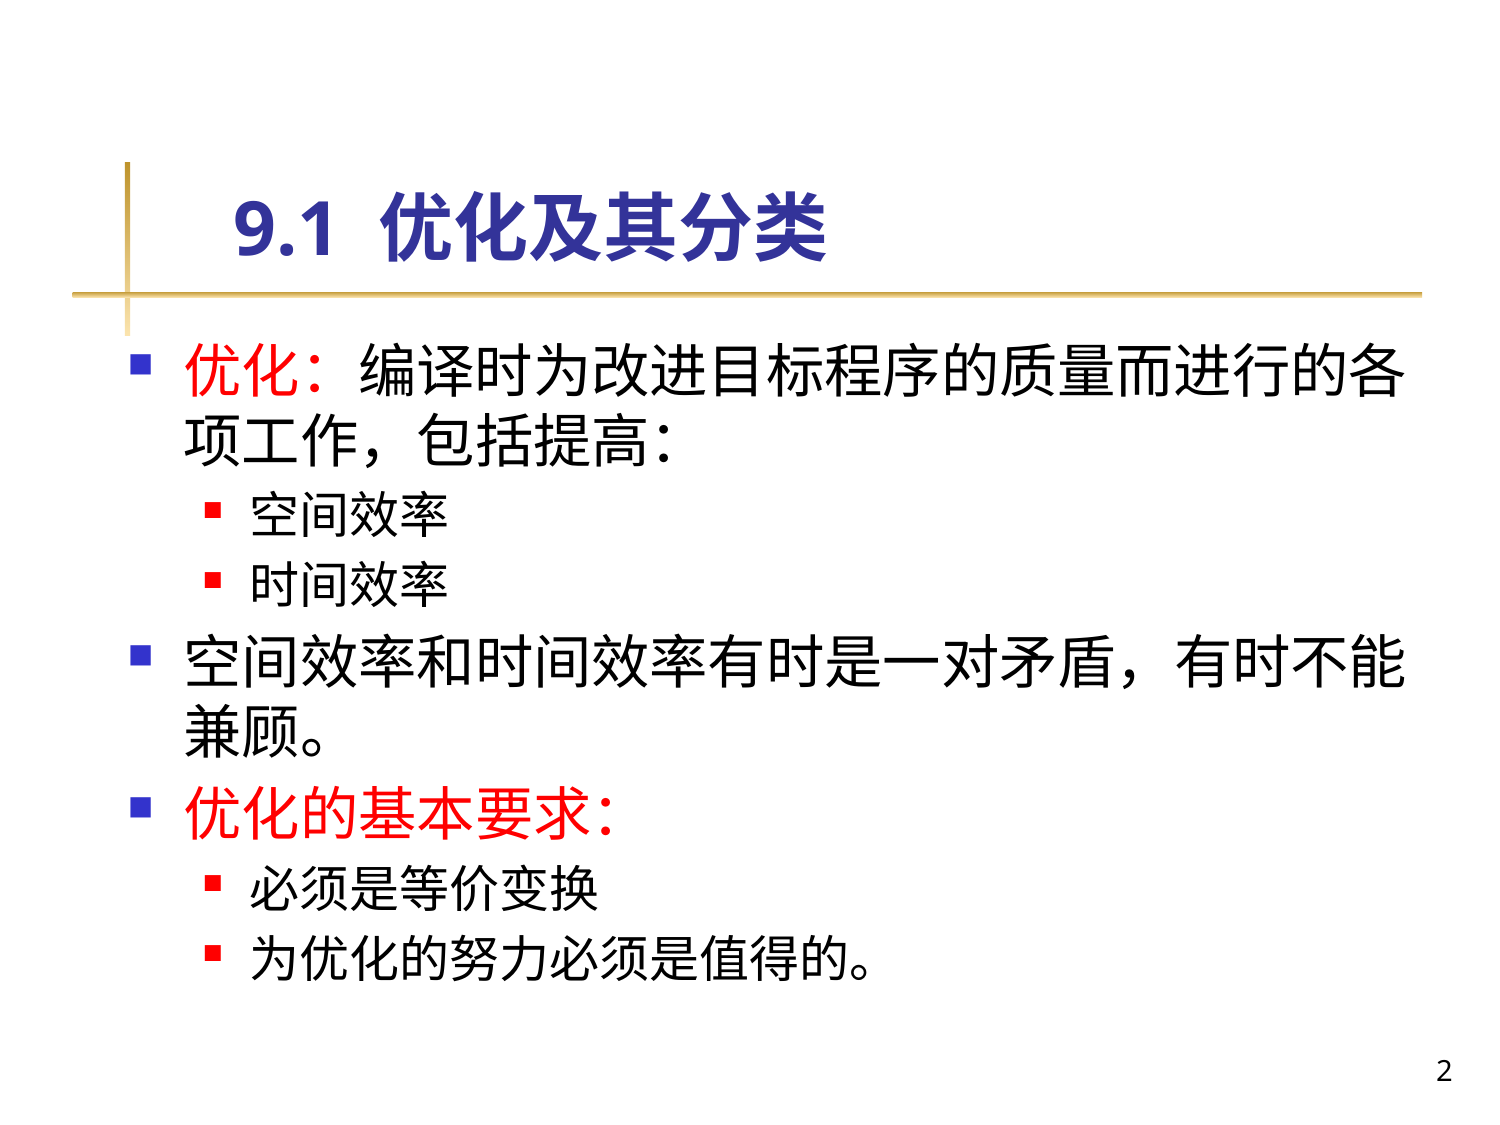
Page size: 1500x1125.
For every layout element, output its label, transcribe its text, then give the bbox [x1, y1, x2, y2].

title 9.1 优化及其分类 [218, 77, 1388, 279]
list 优化：编译时为改进目标程序的质量而进行的各项工作，包括提高： 空间效率 时间效率 空间效率和时间效率有时是一对矛盾，有时不能兼顾。 优化的基本要求： 必须是等价变换 为优化的努力必须是值得的。 [112, 326, 1451, 1088]
slide_number 2 [1154, 1023, 1468, 1100]
